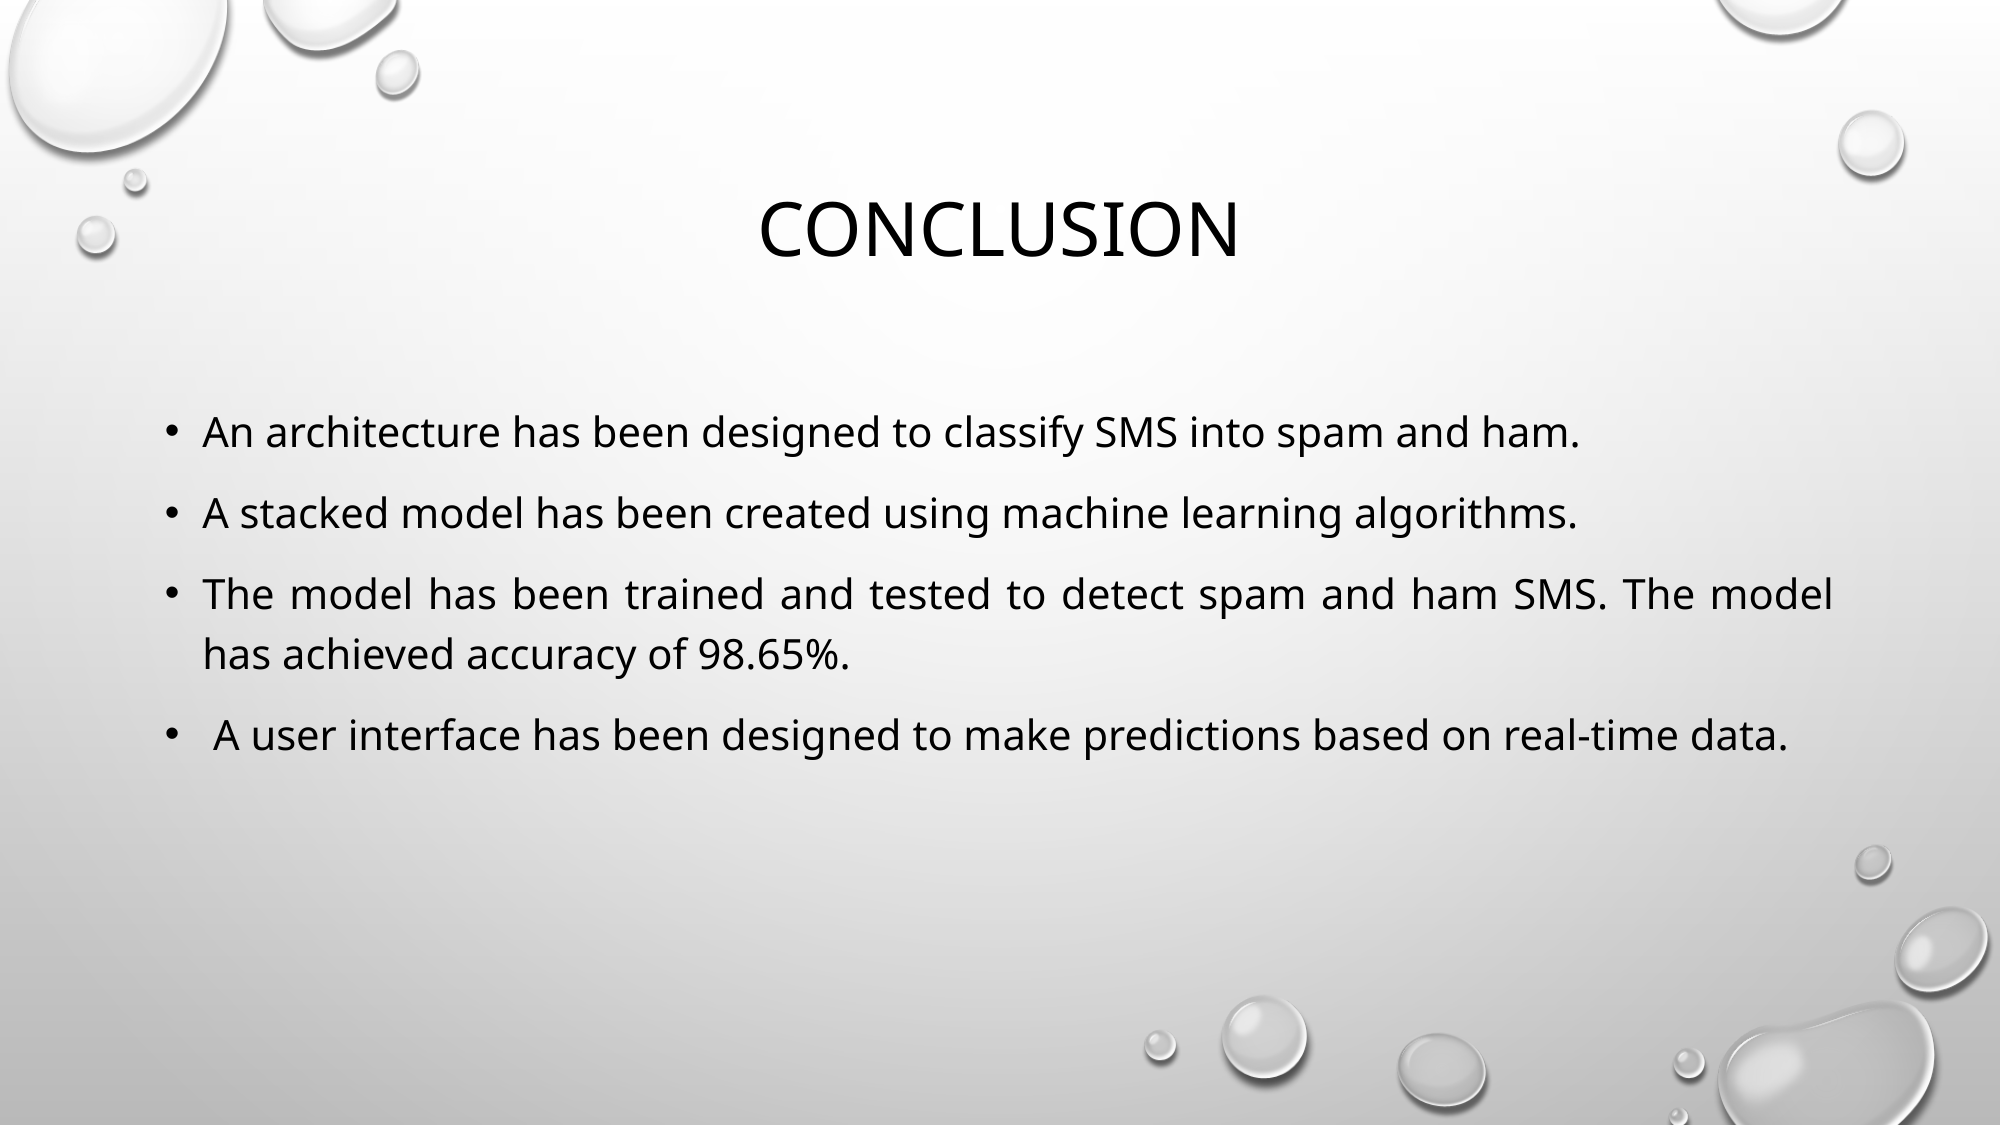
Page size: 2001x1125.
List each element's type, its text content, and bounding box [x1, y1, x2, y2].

picture [0, 0, 2000, 1125]
title conclusion [149, 101, 1851, 364]
list An architecture has been designed to classify SMS into spam and ham. A stacked model has been created using machine learning algorithms. The model has been trained and tested to detect spam and ham SMS. The model has achieved accuracy of 98.65%. A user interface has been designed to make predictions based on real-time data. [149, 388, 1850, 950]
